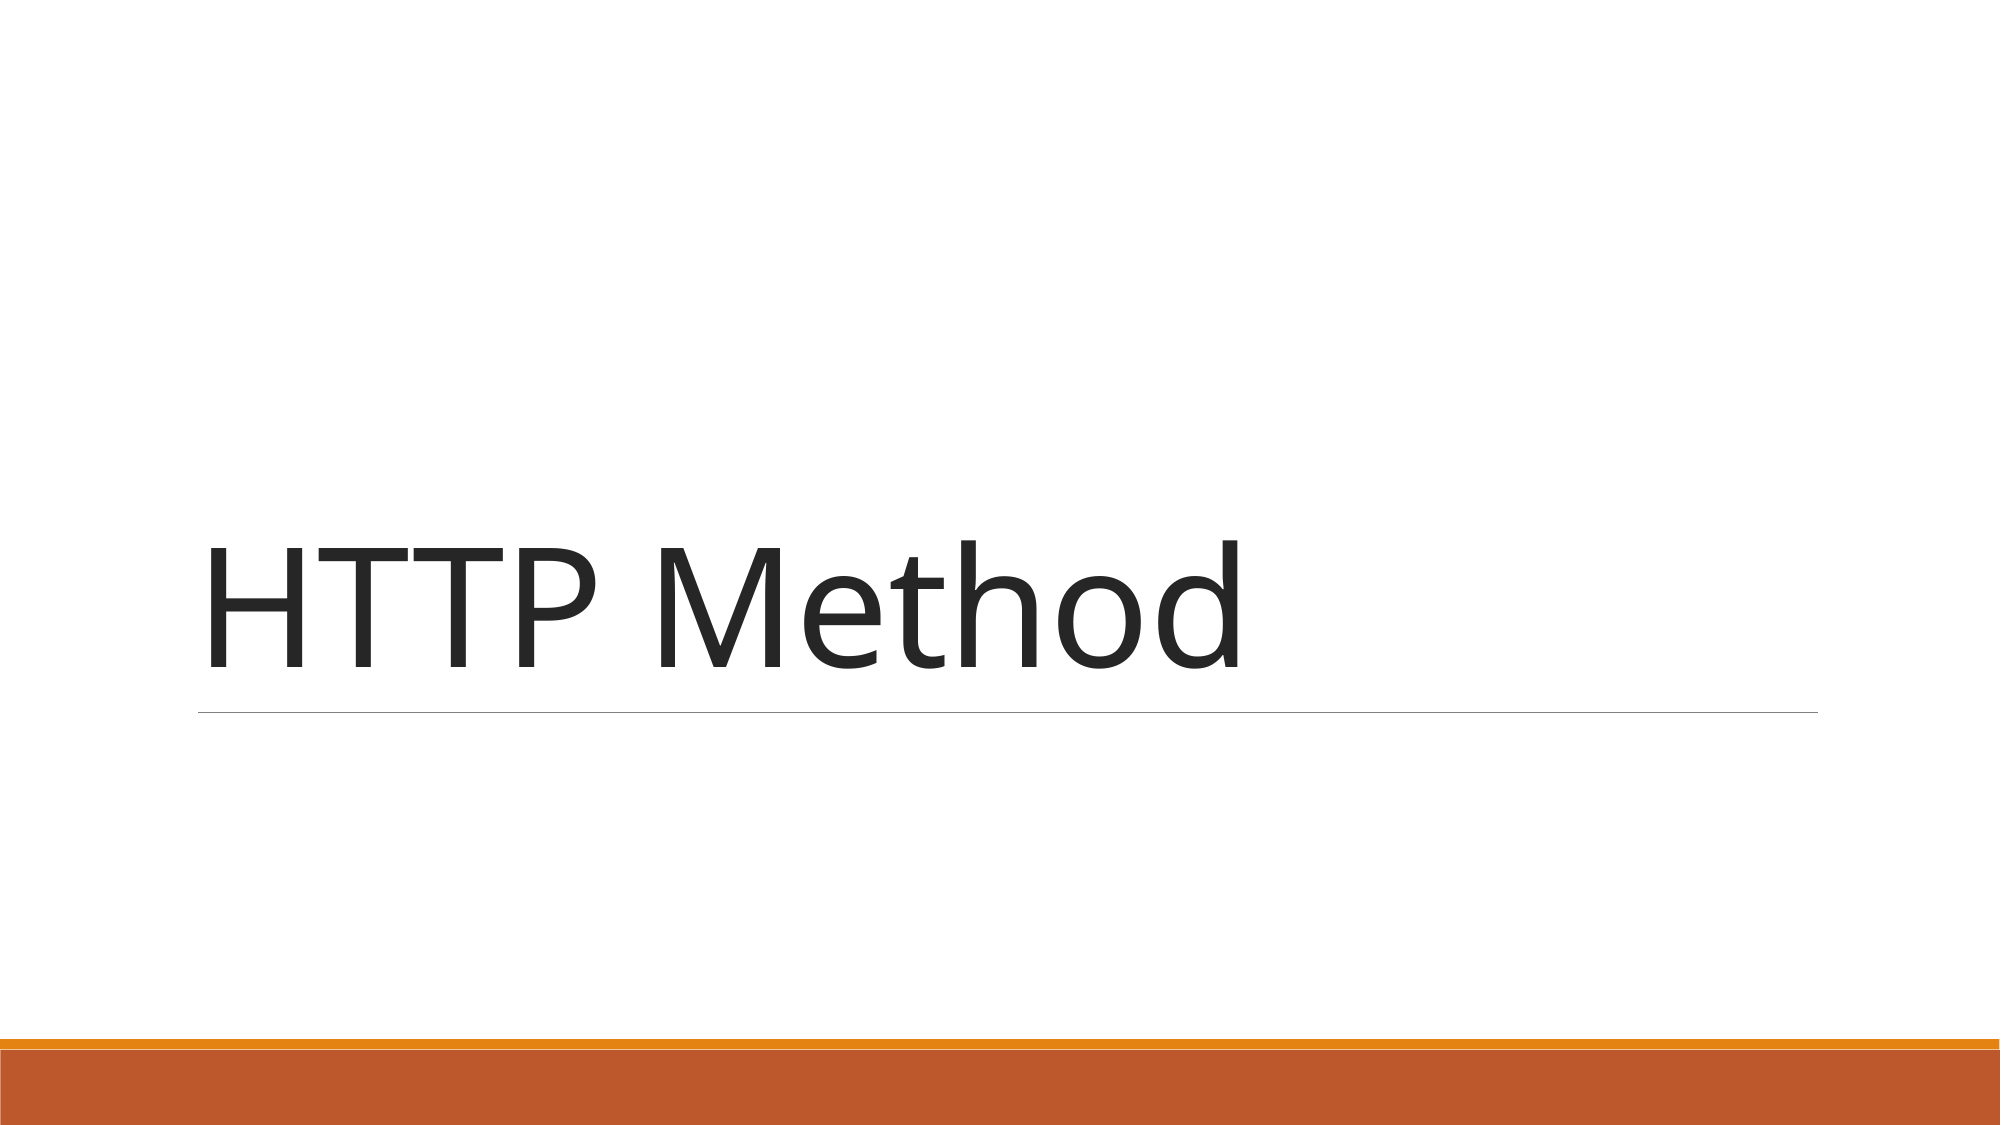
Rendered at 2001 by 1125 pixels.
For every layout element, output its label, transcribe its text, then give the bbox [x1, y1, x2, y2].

title HTTP Method [180, 124, 1830, 710]
